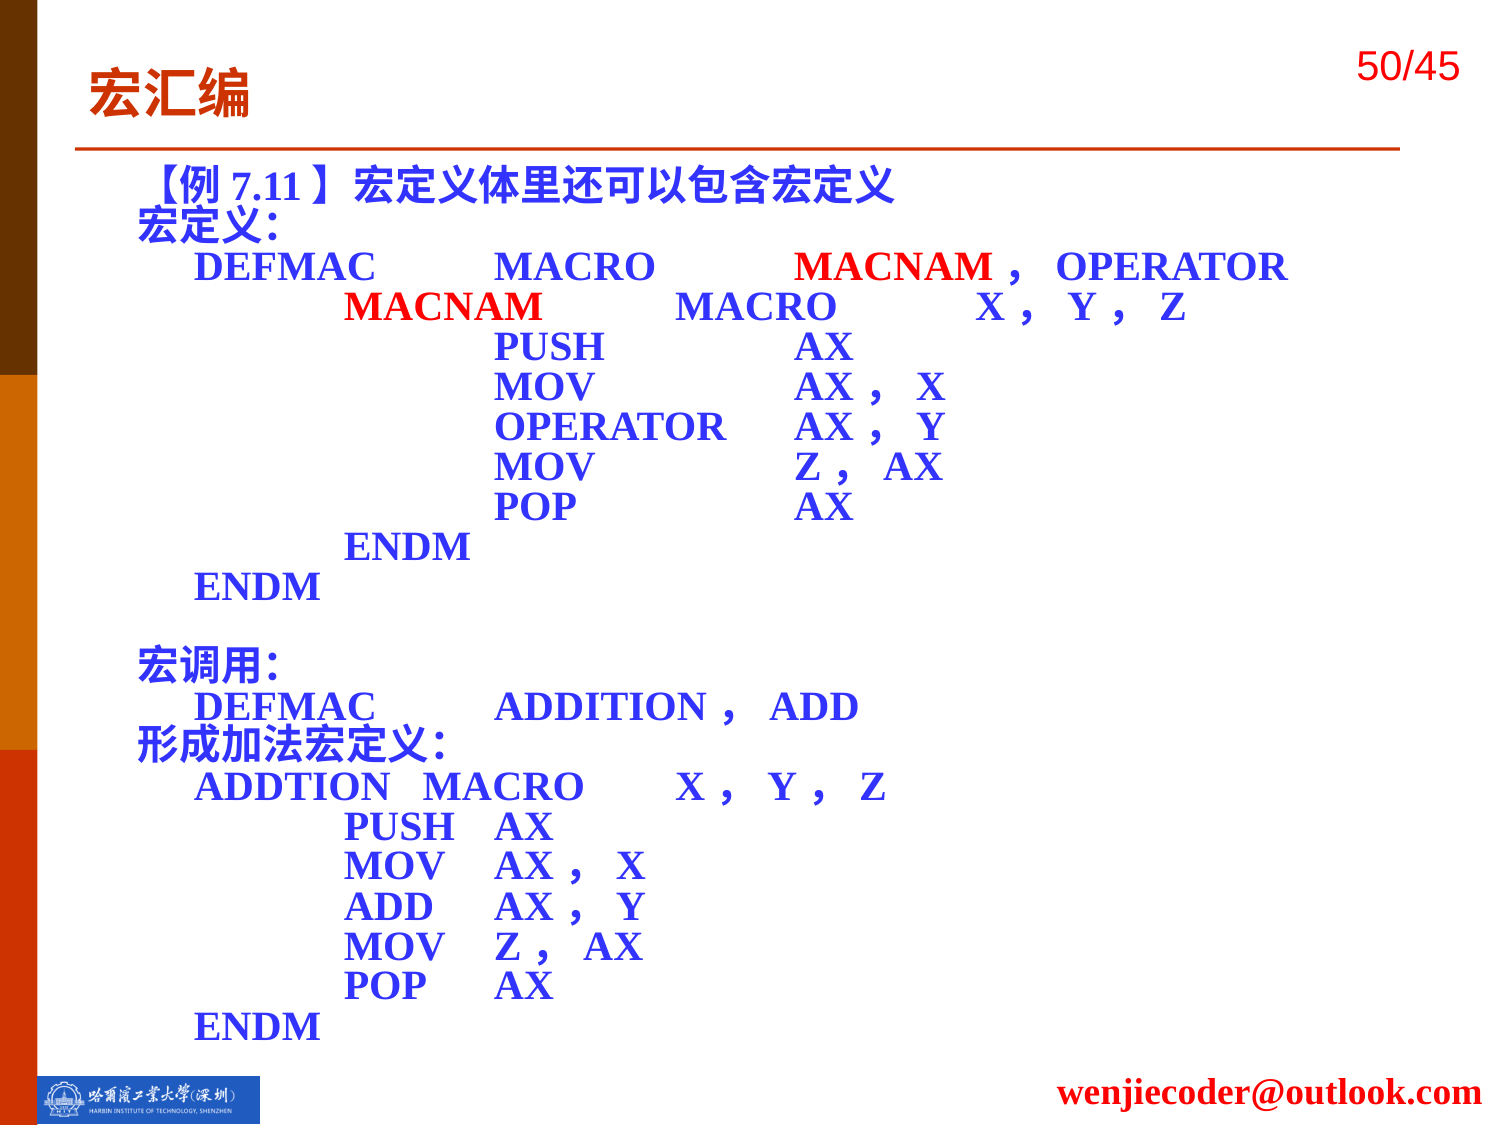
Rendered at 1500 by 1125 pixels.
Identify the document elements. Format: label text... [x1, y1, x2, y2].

picture [37, 1076, 260, 1124]
text_box 宏汇编 [74, 52, 1123, 132]
list 【例7.11】宏定义体里还可以包含宏定义 宏定义： DEFMAC MACRO MACNAM，OPERATOR MACNAM MACRO X，Y，Z PUSH AX MOV AX，X OPERATOR AX，Y MOV Z，AX POP AX ENDM ENDM 宏调用： DEFMAC ADDITION，ADD 形成加法宏定义： ADDTION MACRO X，Y，Z PUSH AX MOV AX，X ADD AX，Y MOV Z，AX POP AX ENDM [122, 160, 1335, 1067]
